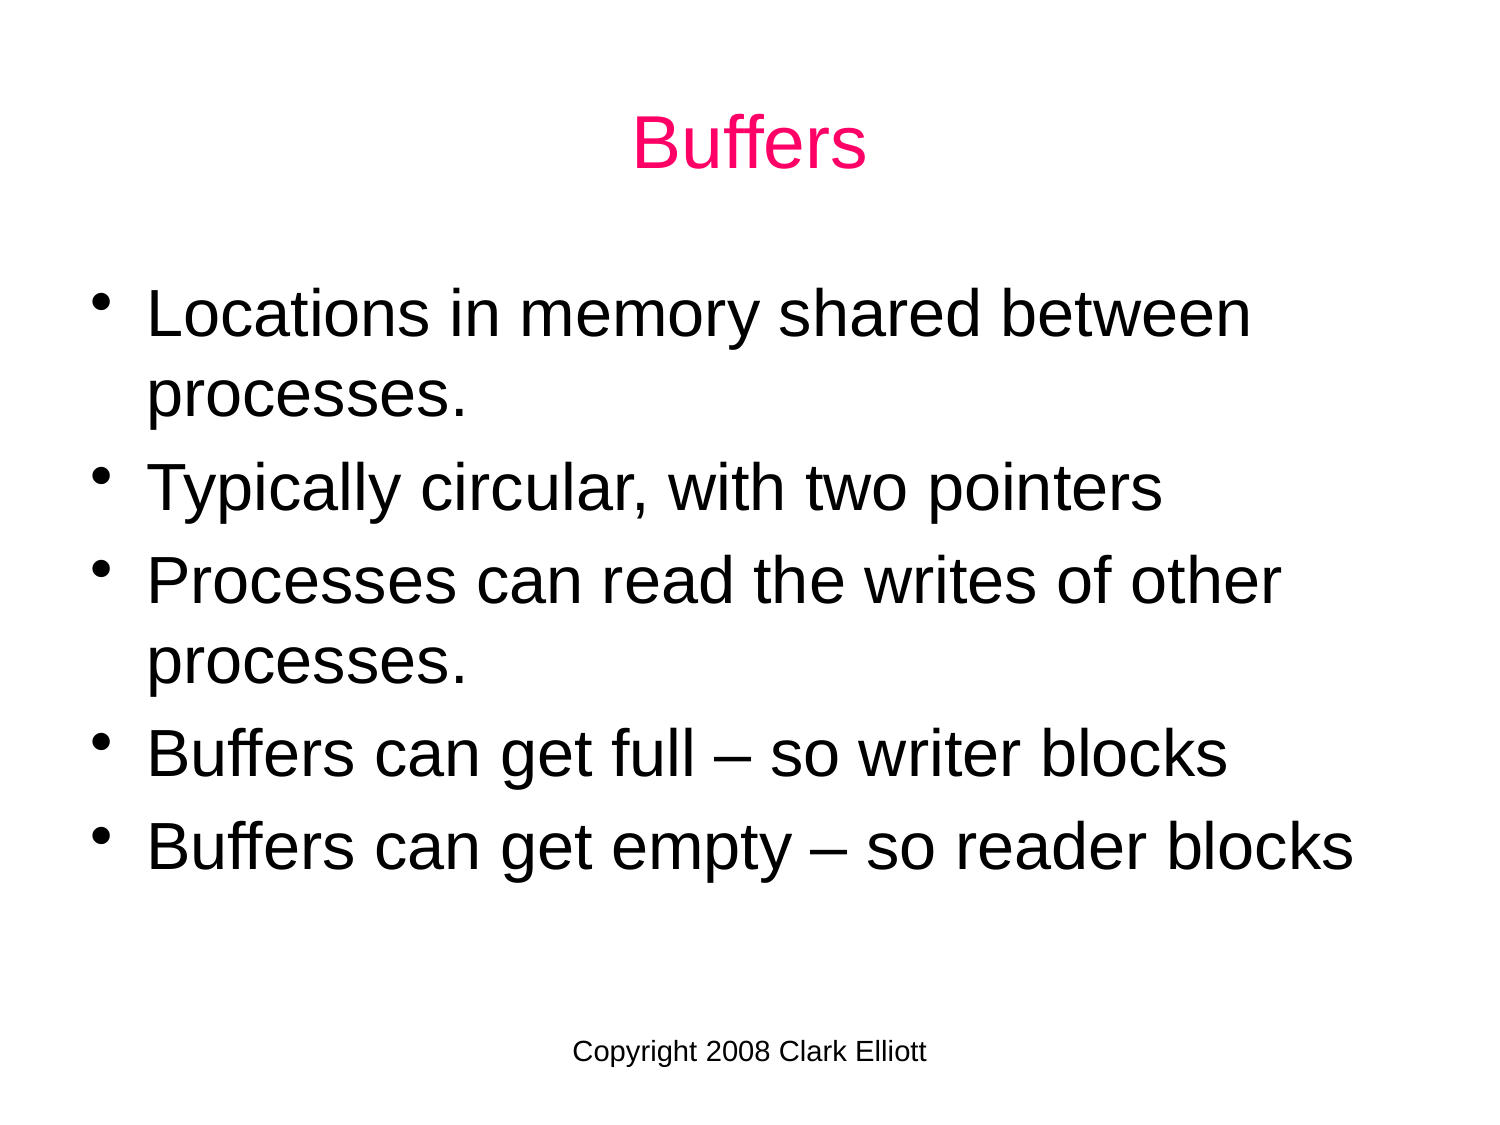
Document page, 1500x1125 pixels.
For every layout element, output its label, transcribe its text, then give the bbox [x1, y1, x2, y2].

list Locations in memory shared between processes. Typically circular, with two pointers Processes can read the writes of other processes. Buffers can get full – so writer blocks Buffers can get empty – so reader blocks [75, 262, 1425, 1005]
title Buffers [75, 45, 1425, 233]
footer Copyright 2008 Clark Elliott [512, 1024, 988, 1103]
